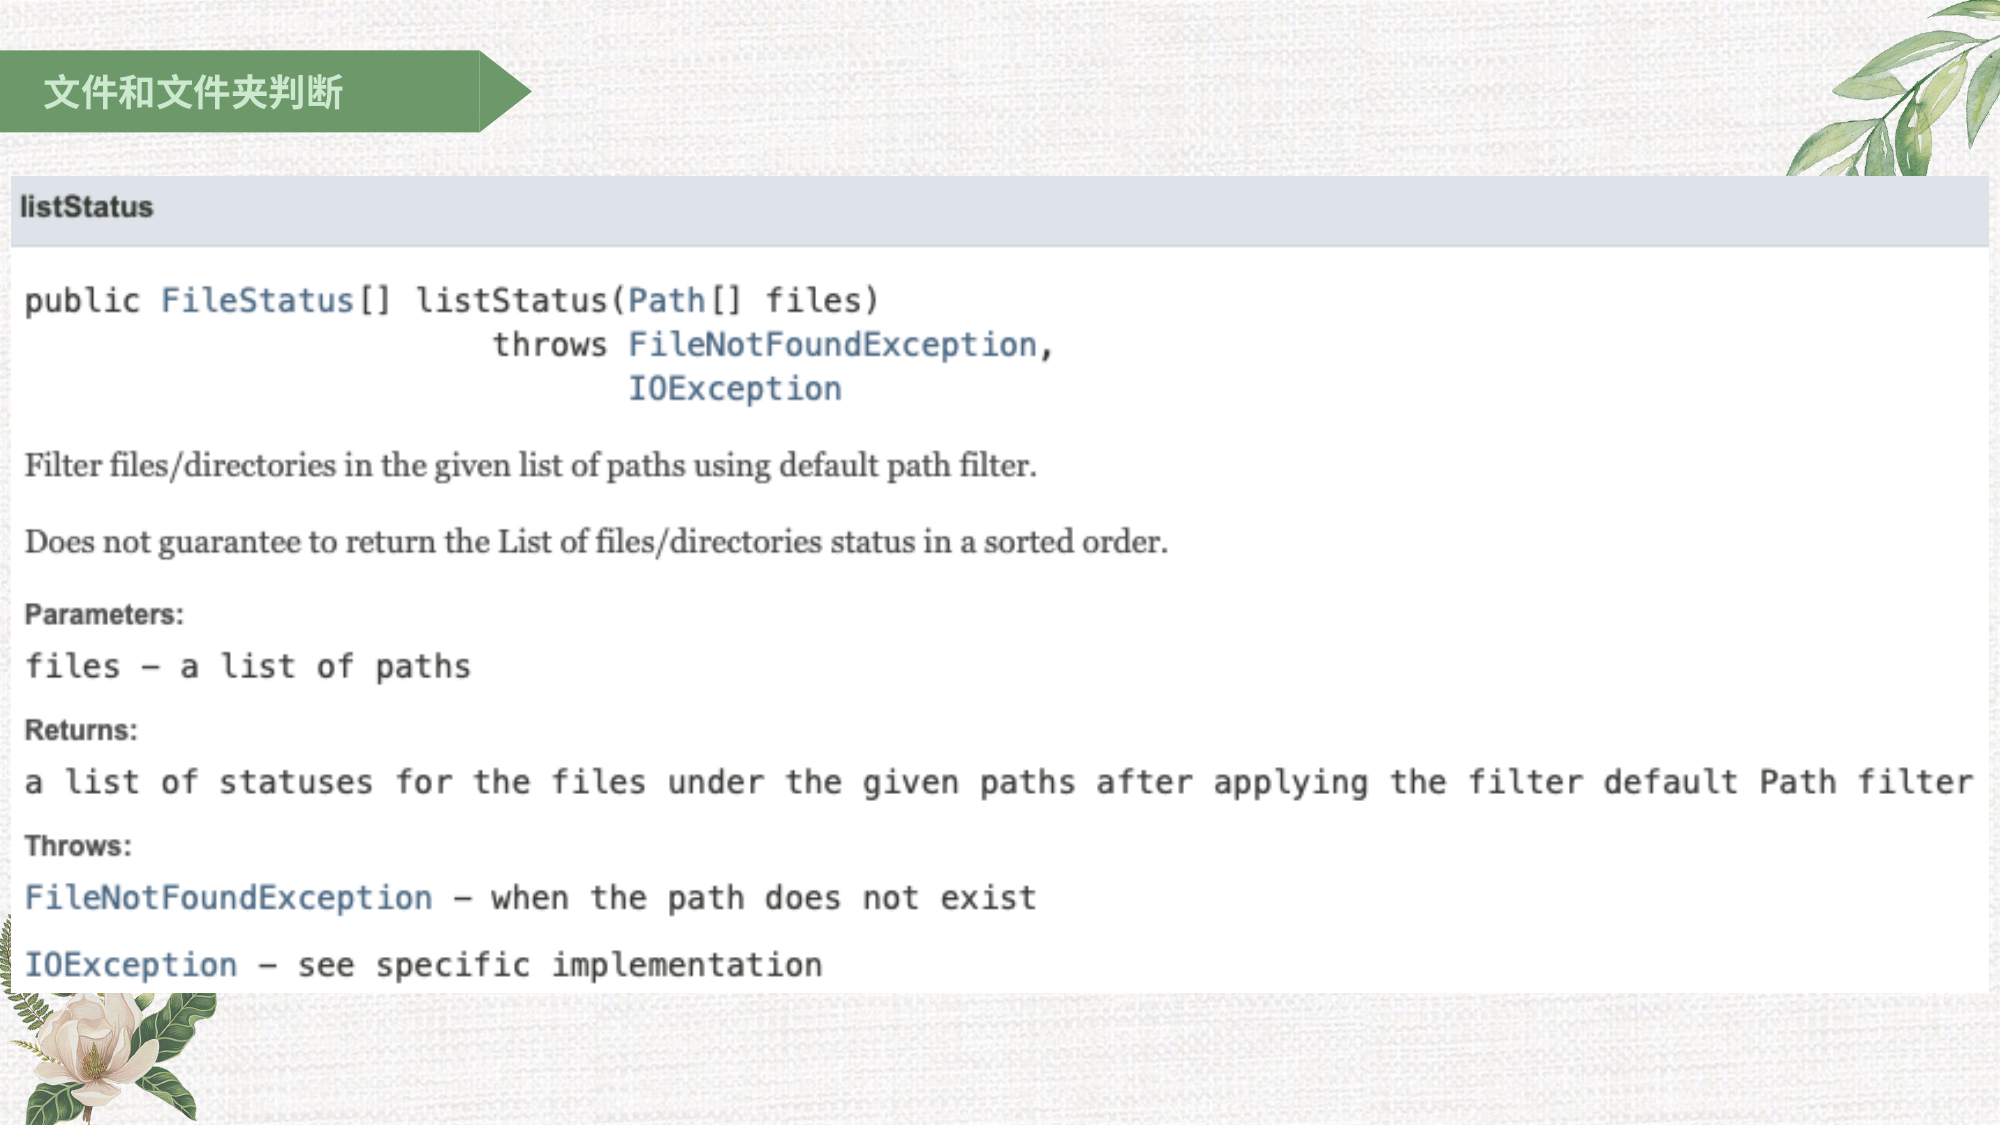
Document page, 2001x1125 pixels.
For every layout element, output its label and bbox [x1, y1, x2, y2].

picture [0, 0, 2001, 1125]
text_box [0, 50, 533, 133]
